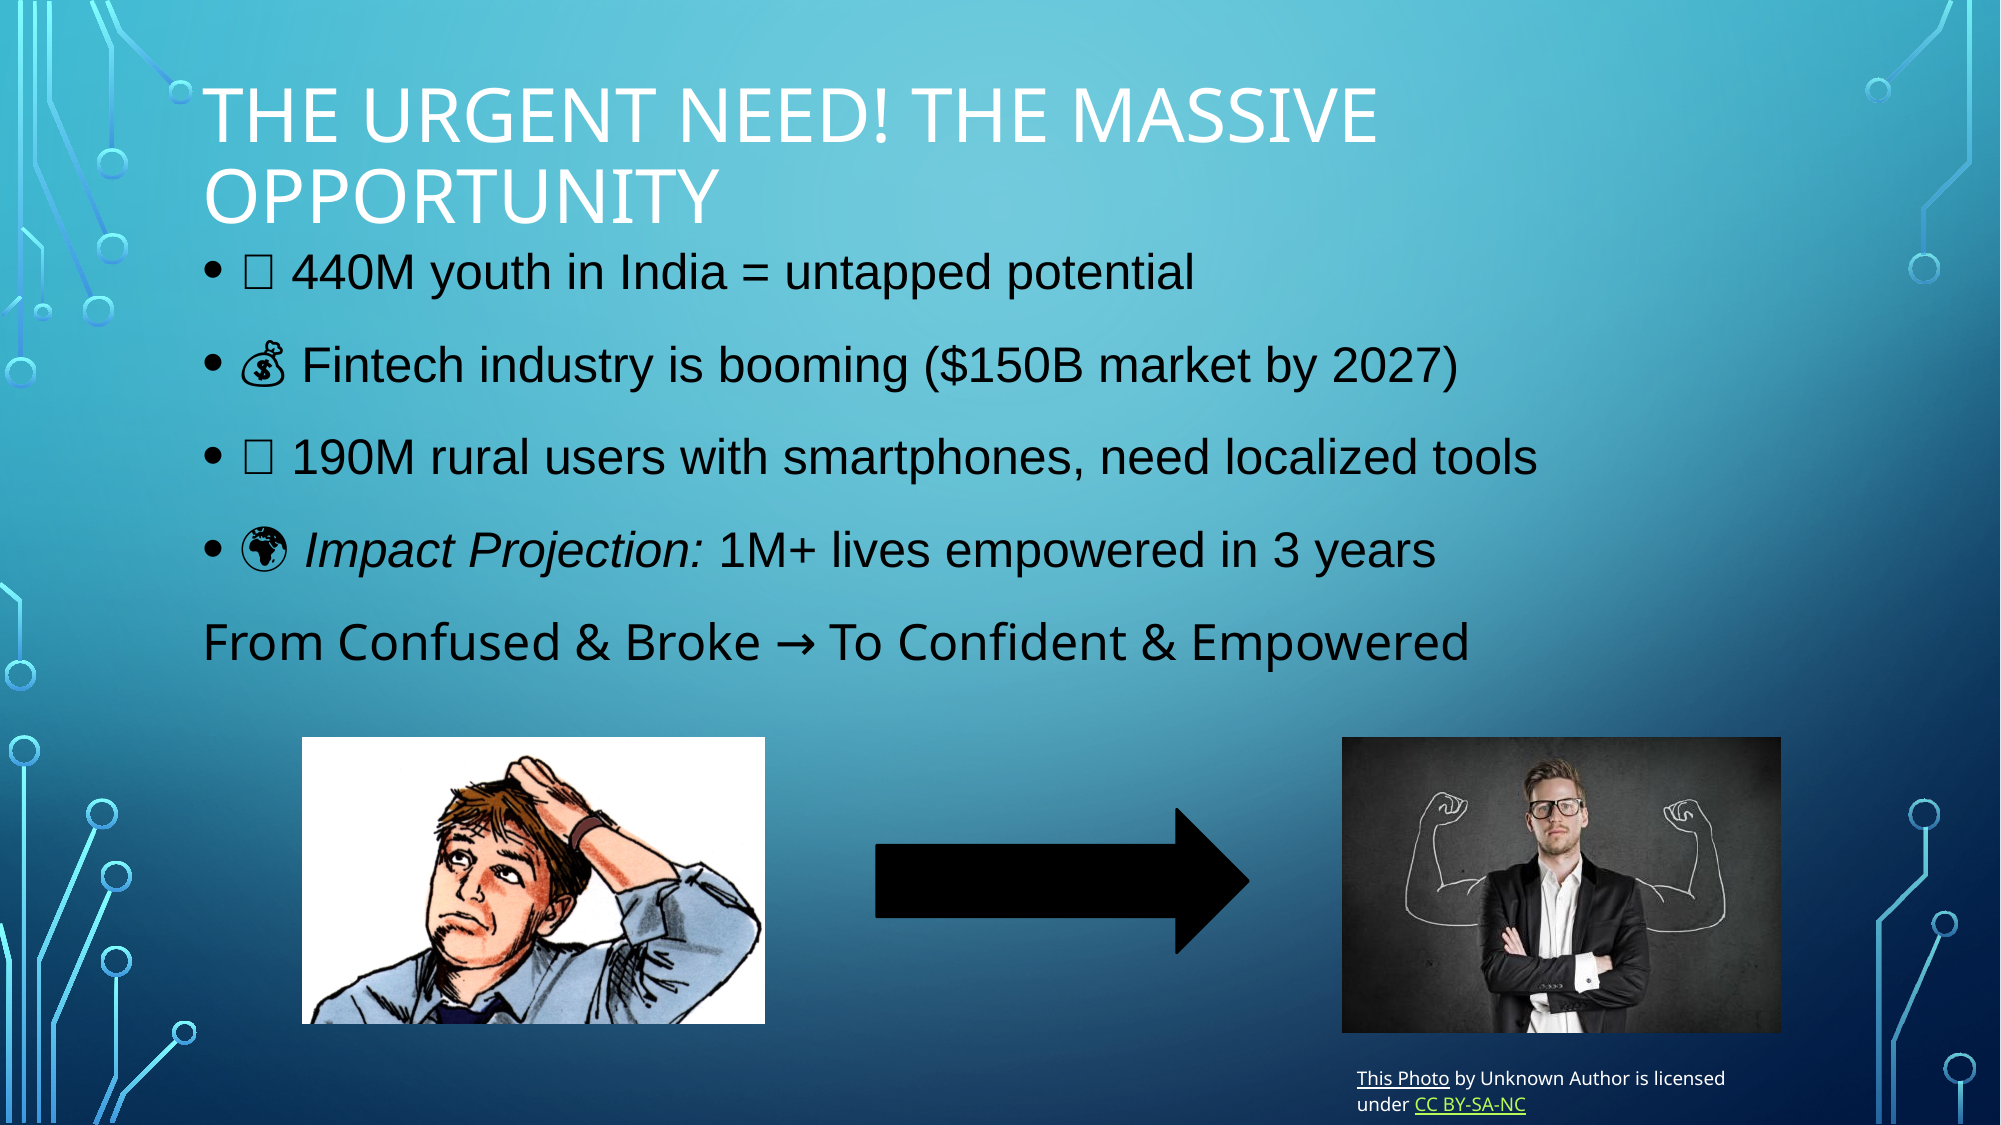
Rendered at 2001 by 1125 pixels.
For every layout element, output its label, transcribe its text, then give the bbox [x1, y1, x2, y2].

picture [301, 737, 765, 1024]
picture [1341, 737, 1782, 1034]
text_box This Photo by Unknown Author is licensed under CC BY-SA-NC [1342, 1059, 1781, 1125]
title The Urgent Need! The Massive Opportunity [187, 67, 1813, 219]
list 🧠 440M youth in India = untapped potential 💰 Fintech industry is booming ($150B market by 2027) 🌾 190M rural users with smartphones, need localized tools 🌍 Impact Projection: 1M+ lives empowered in 3 years From Confused & Broke → To Confident & Empowered [187, 219, 1813, 1034]
text_box [875, 807, 1250, 955]
